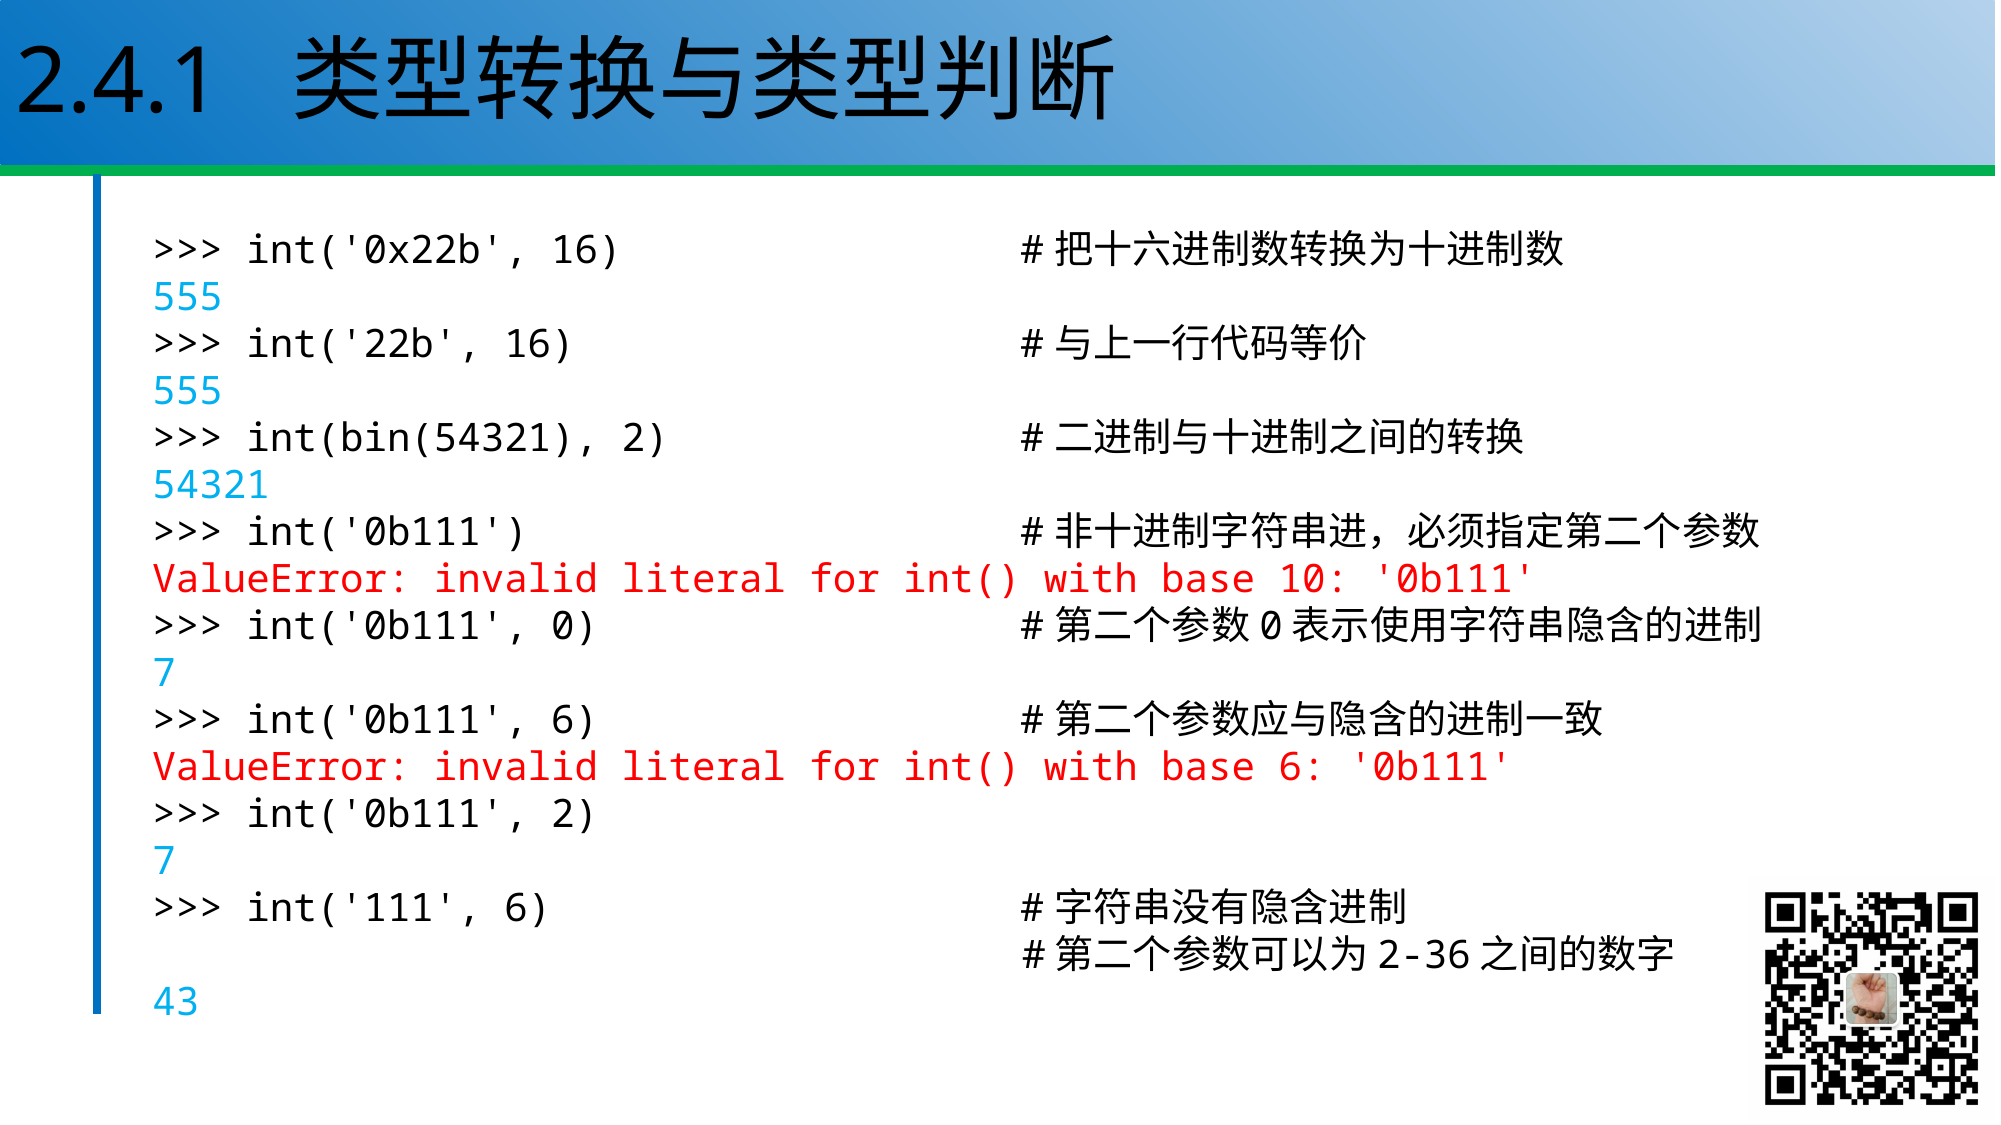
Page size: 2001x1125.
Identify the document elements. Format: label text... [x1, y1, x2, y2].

picture [1748, 875, 1995, 1122]
list >>> int('0x22b', 16) #把十六进制数转换为十进制数 555 >>> int('22b', 16) #与上一行代码等价 555 >>> int(bin(54321), 2) #二进制与十进制之间的转换 54321 >>> int('0b111') #非十进制字符串进，必须指定第二个参数 ValueError: invalid literal for int() with base 10: '0b111' >>> int('0b111', 0) #第二个参数0表示使用字符串隐含的进制 7 >>> int('0b111', 6) #第二个参数应与隐含的进制一致 ValueError: invalid literal for int() with base 6: '0b111' >>> int('0b111', 2) 7 >>> int('111', 6) #字符串没有隐含进制 #第二个参数可以为2-36之间的数字 43 [137, 216, 1863, 1043]
title 2.4.1 类型转换与类型判断 [0, 0, 1995, 165]
slide_number [1412, 1042, 1863, 1103]
